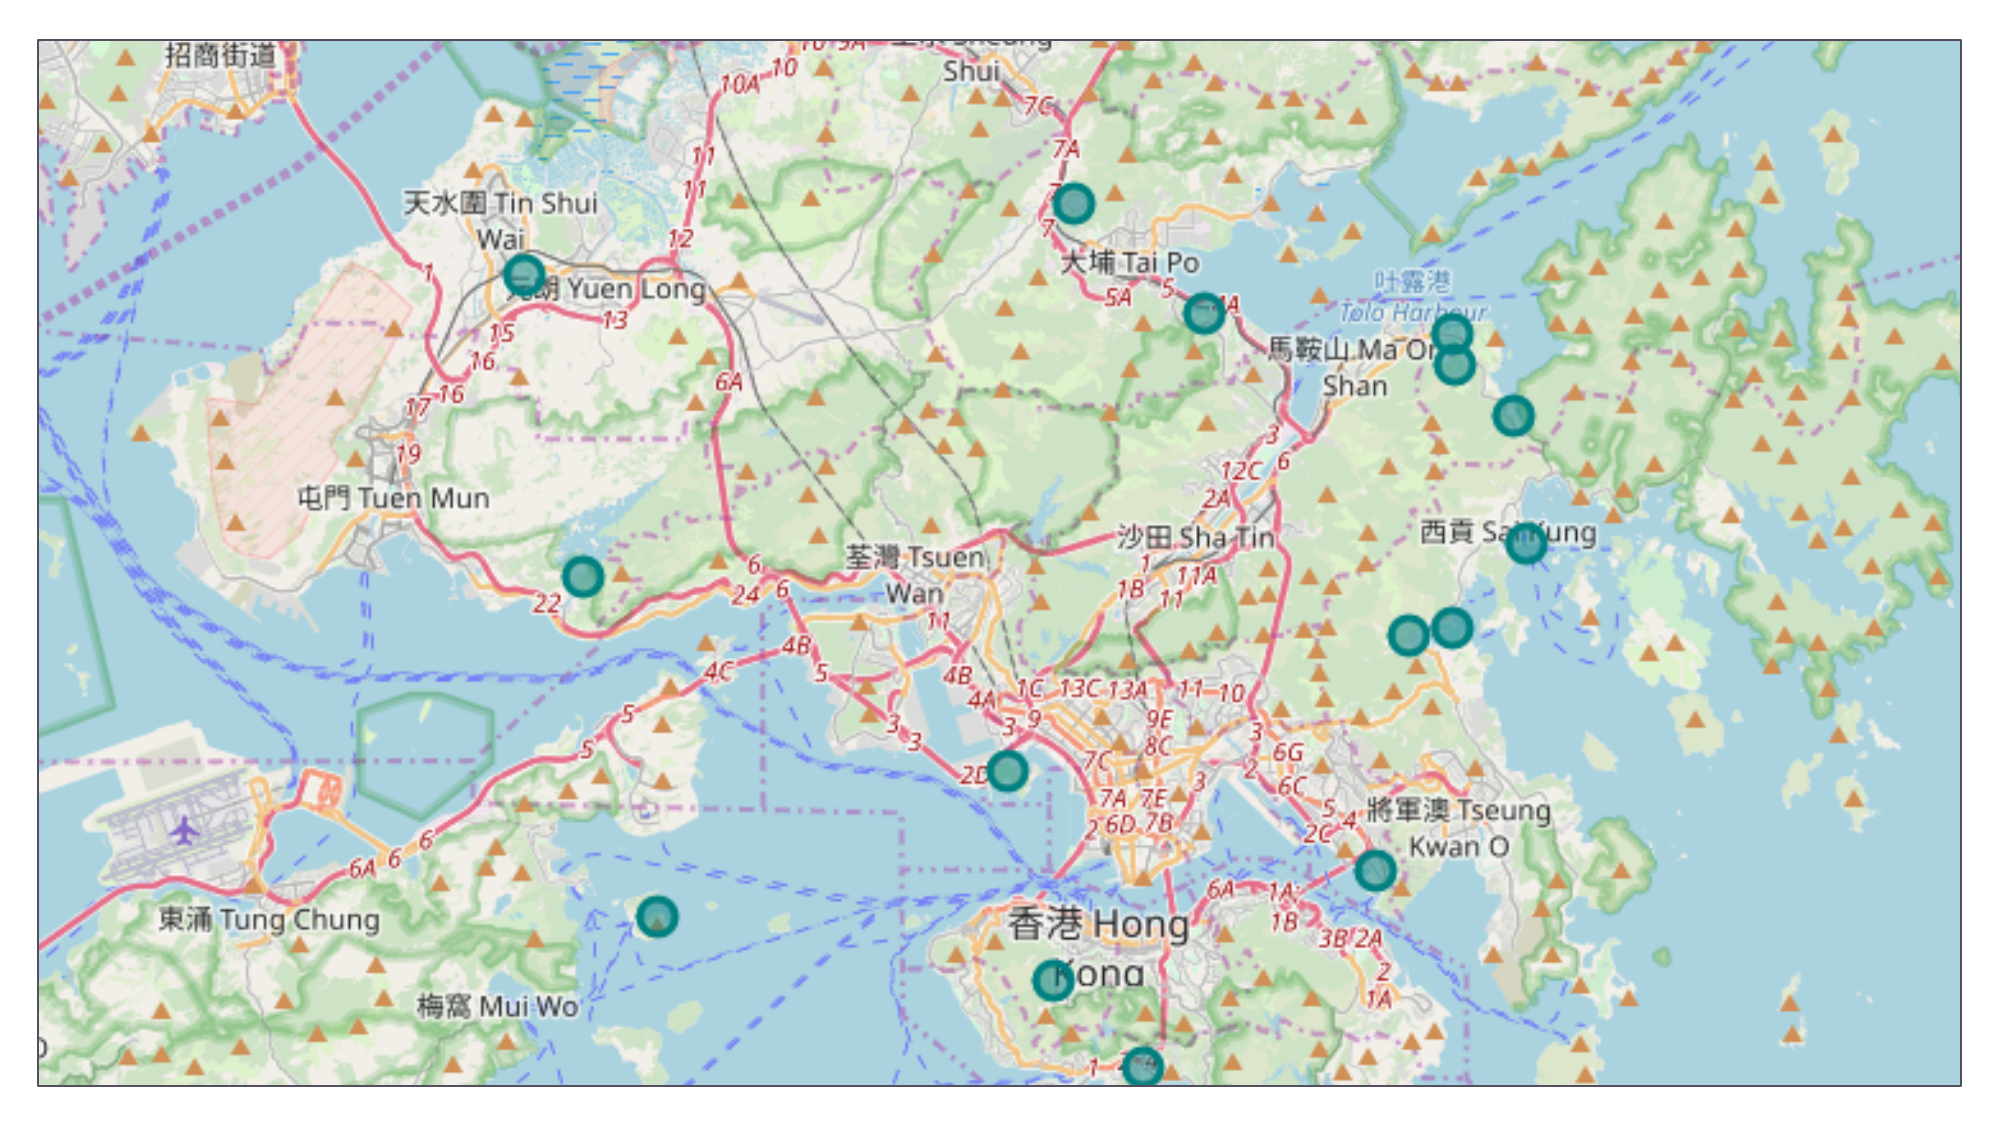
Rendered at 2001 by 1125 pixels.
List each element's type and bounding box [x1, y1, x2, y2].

text_box [0, 0, 2000, 1125]
picture [37, 41, 1962, 1087]
